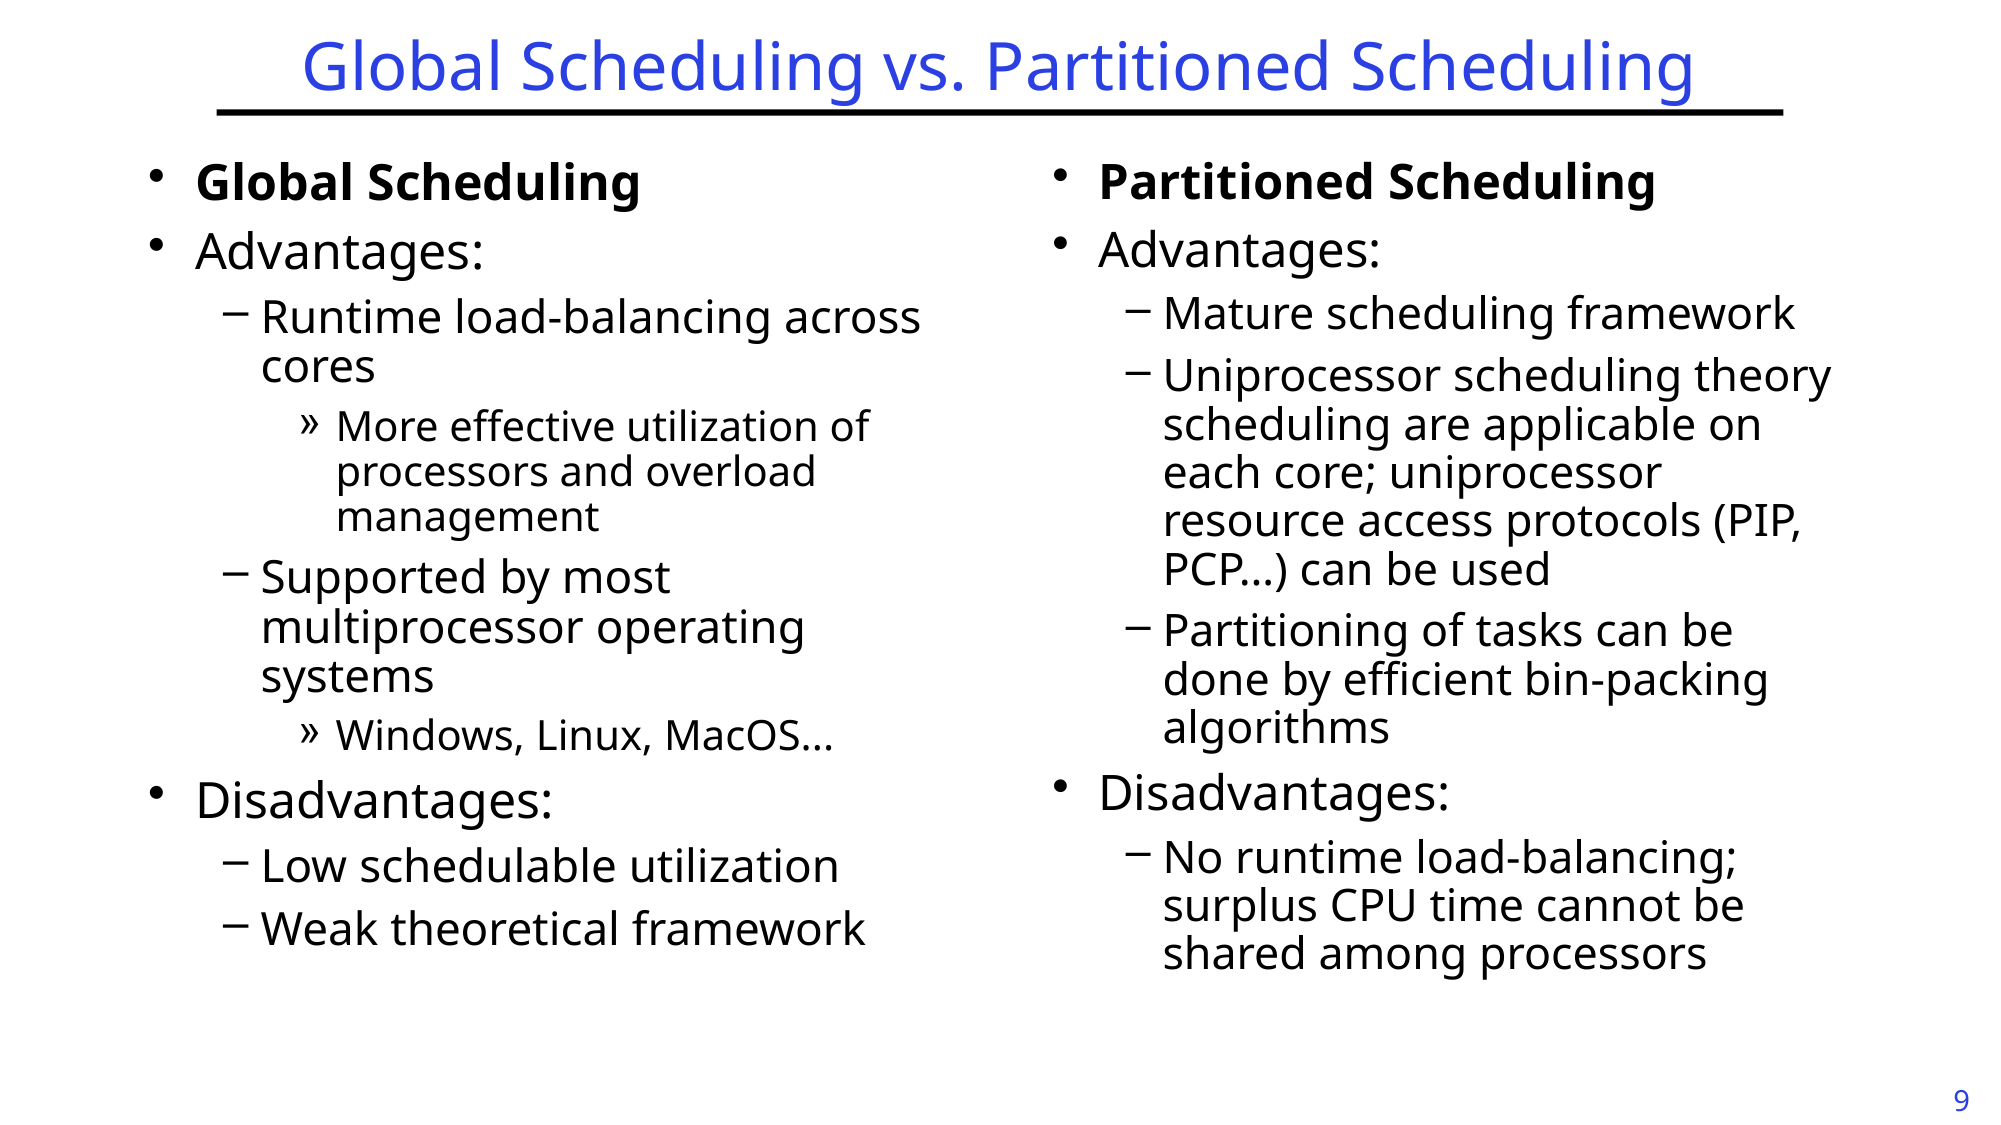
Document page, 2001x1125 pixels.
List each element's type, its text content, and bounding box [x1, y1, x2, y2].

text_box Partitioned Scheduling Advantages: Mature scheduling framework Uniprocessor scheduling theory scheduling are applicable on each core; uniprocessor resource access protocols (PIP, PCP…) can be used Partitioning of tasks can be done by efficient bin-packing algorithms Disadvantages: No runtime load-balancing; surplus CPU time cannot be shared among processors [1037, 149, 1867, 988]
title Global Scheduling vs. Partitioned Scheduling [216, 24, 1784, 113]
list Global Scheduling Advantages: Runtime load-balancing across cores More effective utilization of processors and overload management Supported by most multiprocessor operating systems Windows, Linux, MacOS... Disadvantages: Low schedulable utilization Weak theoretical framework [133, 149, 963, 988]
